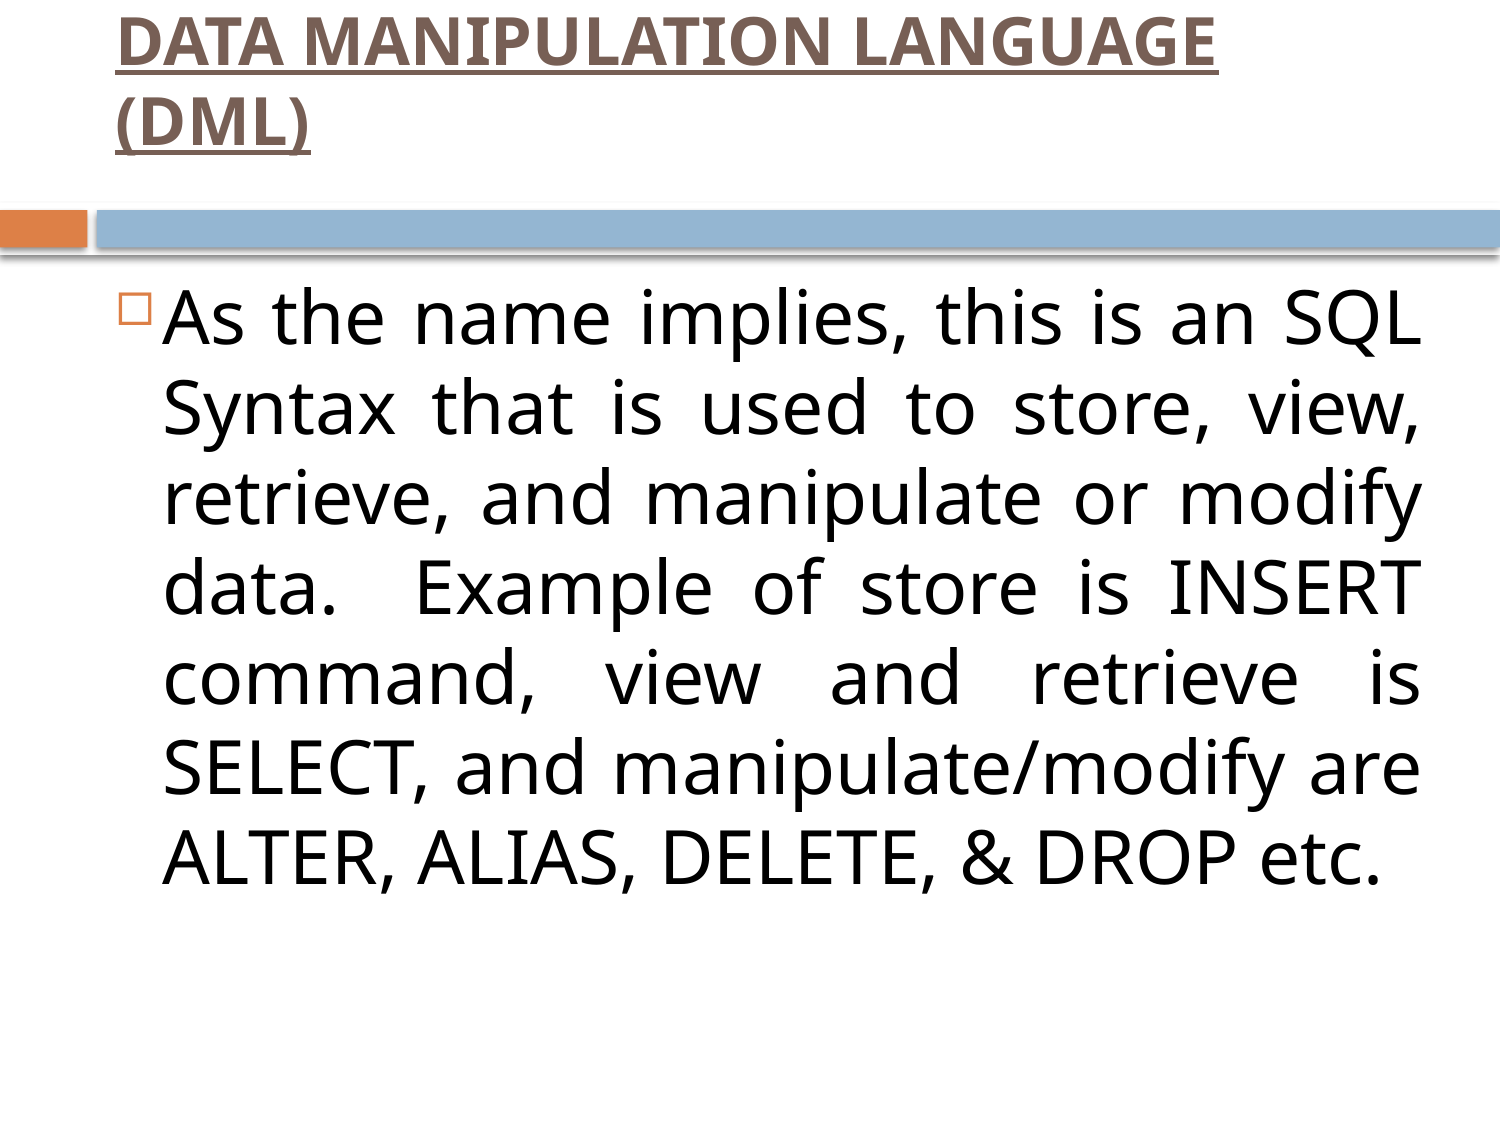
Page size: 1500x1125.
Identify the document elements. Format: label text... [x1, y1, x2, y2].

list As the name implies, this is an SQL Syntax that is used to store, view, retrieve, and manipulate or modify data. Example of store is INSERT command, view and retrieve is SELECT, and manipulate/modify are ALTER, ALIAS, DELETE, & DROP etc. [100, 262, 1438, 1000]
title DATA MANIPULATION LANGUAGE (DML) [100, 37, 1438, 200]
